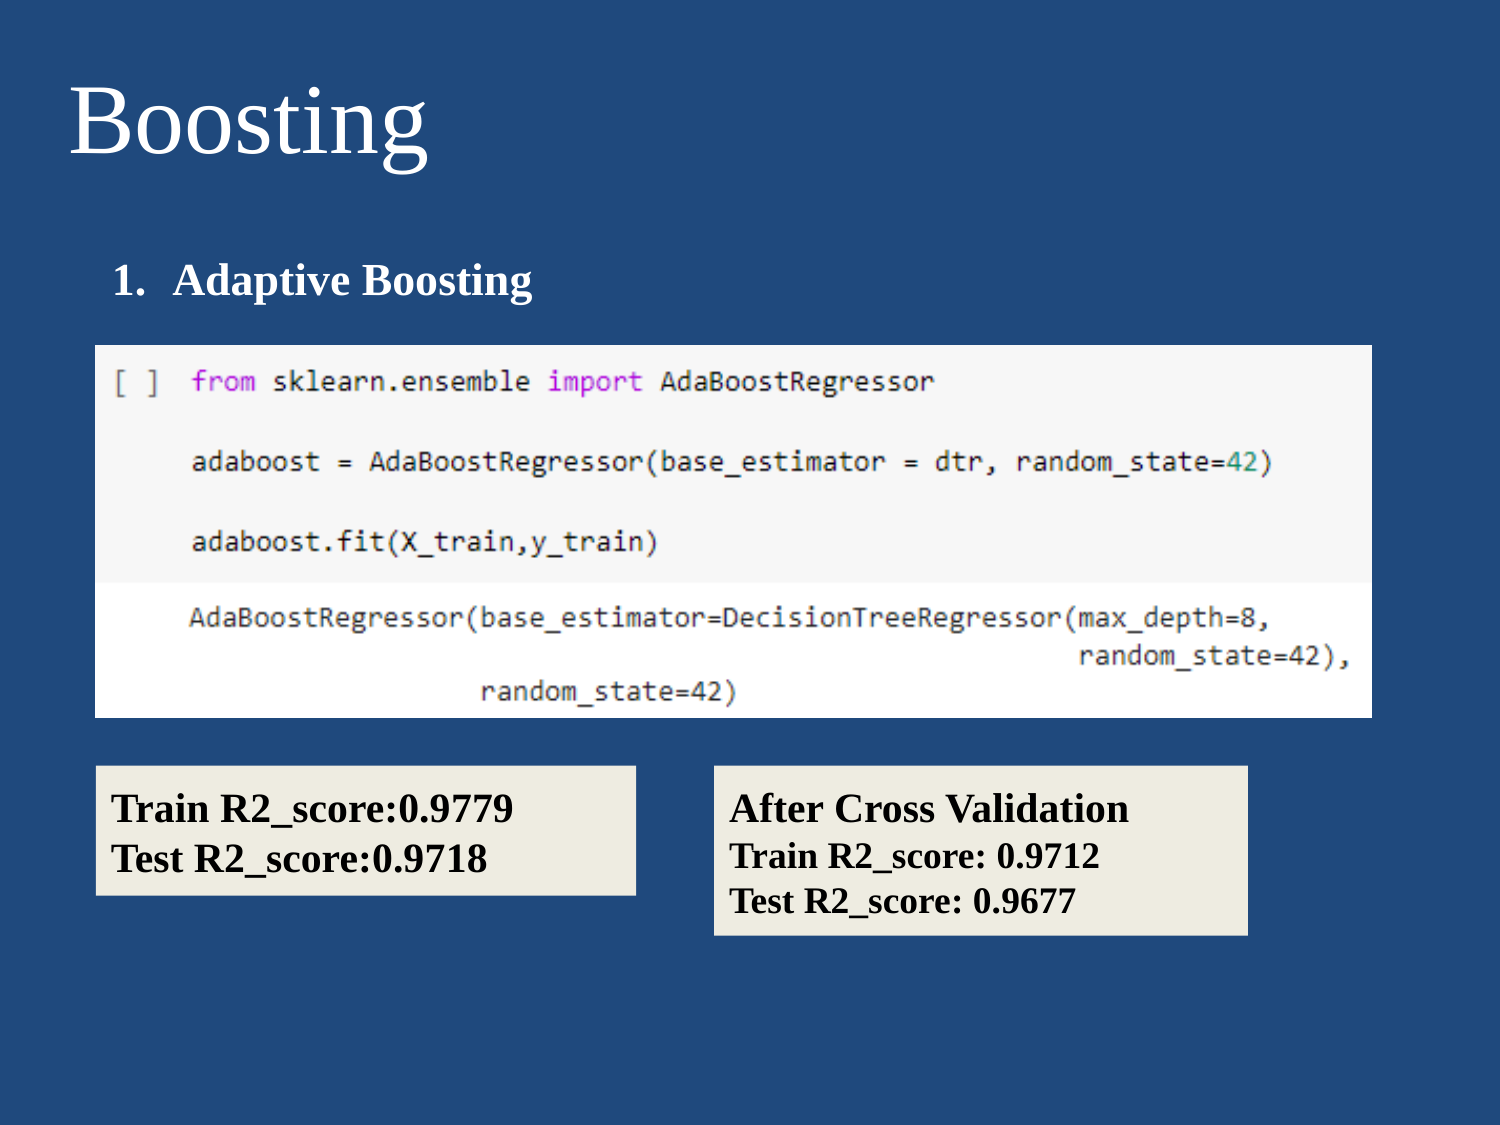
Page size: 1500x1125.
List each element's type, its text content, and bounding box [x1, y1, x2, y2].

text_box After Cross Validation Train R2_score: 0.9712 Test R2_score: 0.9677 [714, 765, 1248, 936]
text_box Train R2_score:0.9779 Test R2_score:0.9718 [95, 765, 637, 896]
title Boosting [68, 53, 1074, 242]
picture [95, 345, 1372, 718]
text_box Adaptive Boosting [82, 234, 1500, 320]
